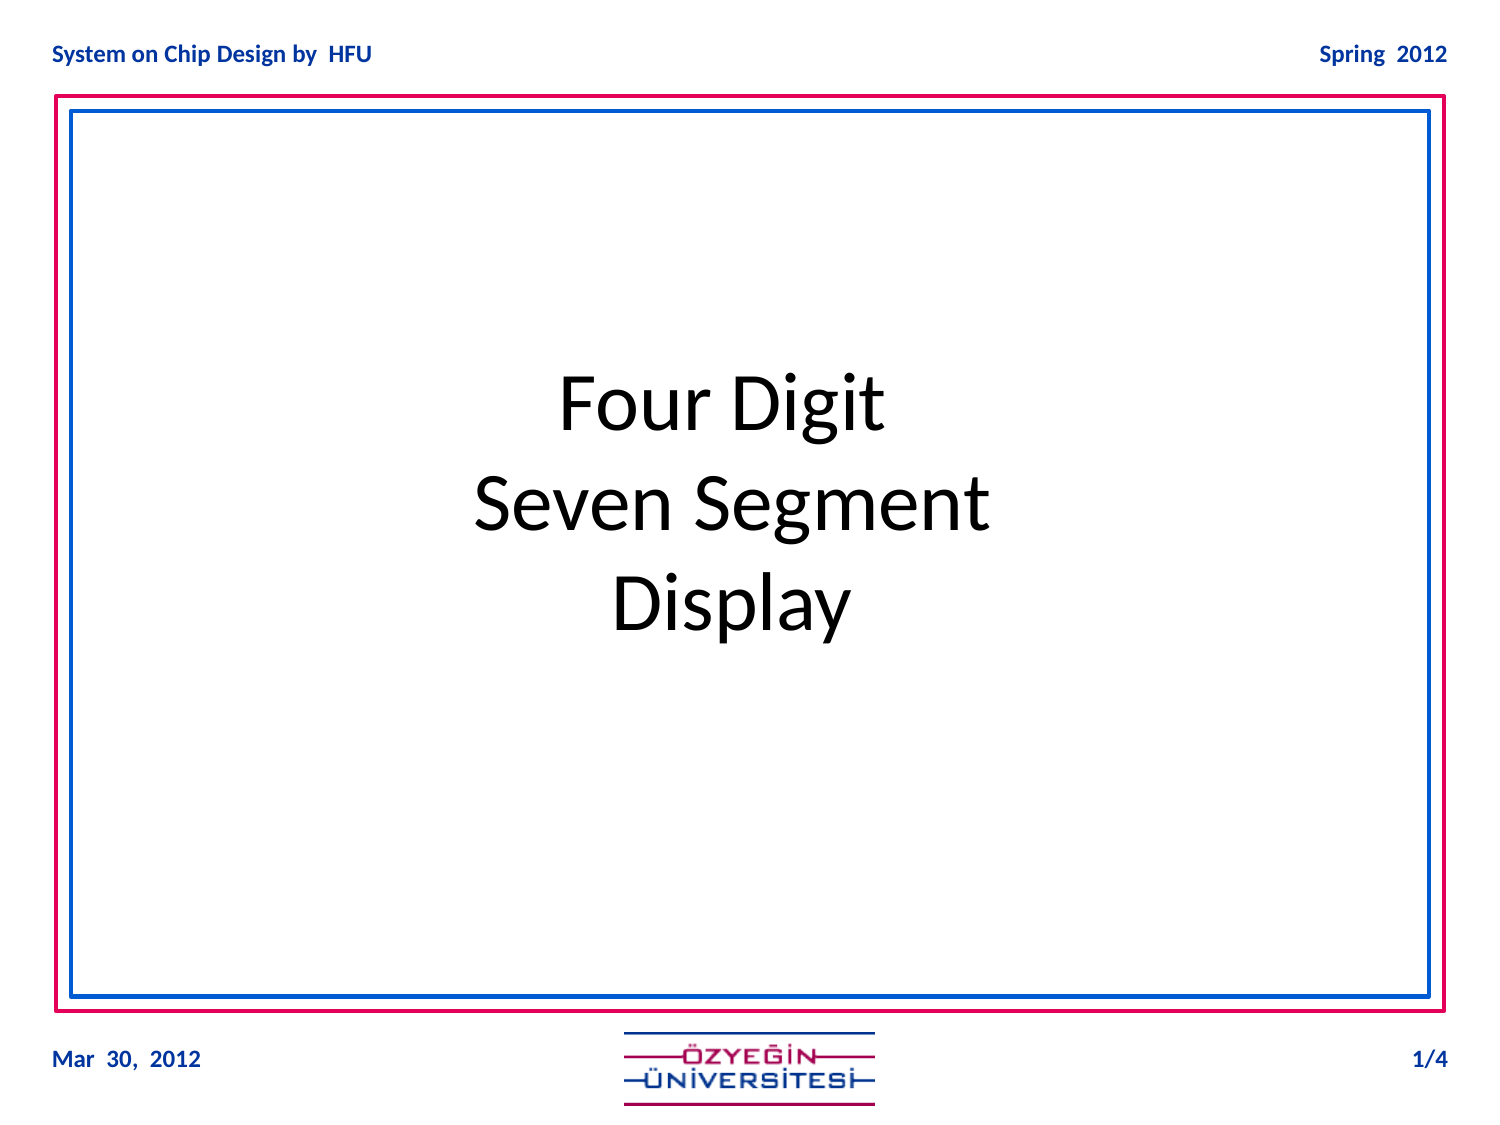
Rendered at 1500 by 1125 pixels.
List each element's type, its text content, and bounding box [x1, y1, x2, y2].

picture [624, 1032, 875, 1106]
text_box Four Digit Seven Segment Display [360, 340, 1105, 655]
